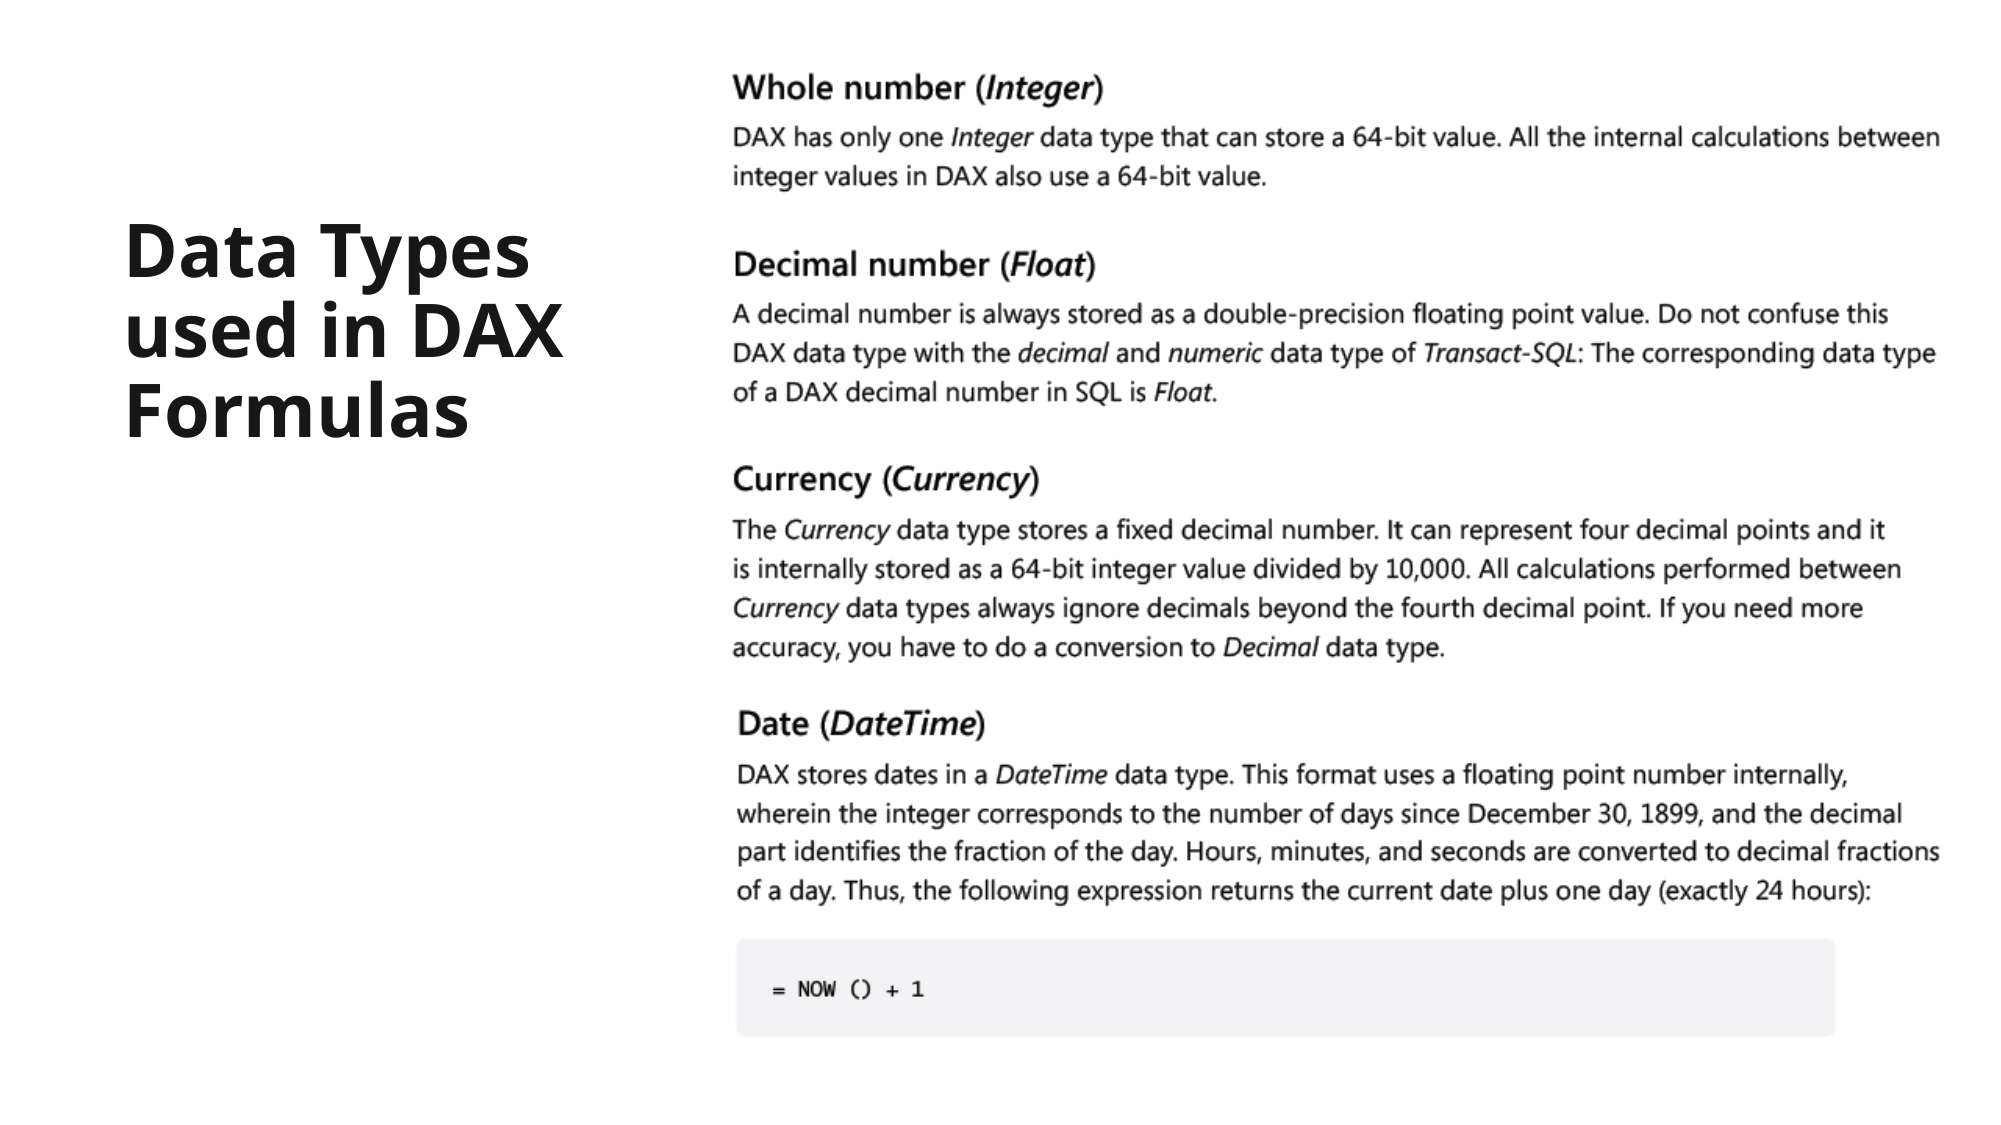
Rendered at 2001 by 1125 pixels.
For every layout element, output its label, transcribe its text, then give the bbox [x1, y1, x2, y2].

picture [700, 54, 1969, 1047]
title Data Types used in DAX Formulas [108, 161, 598, 506]
